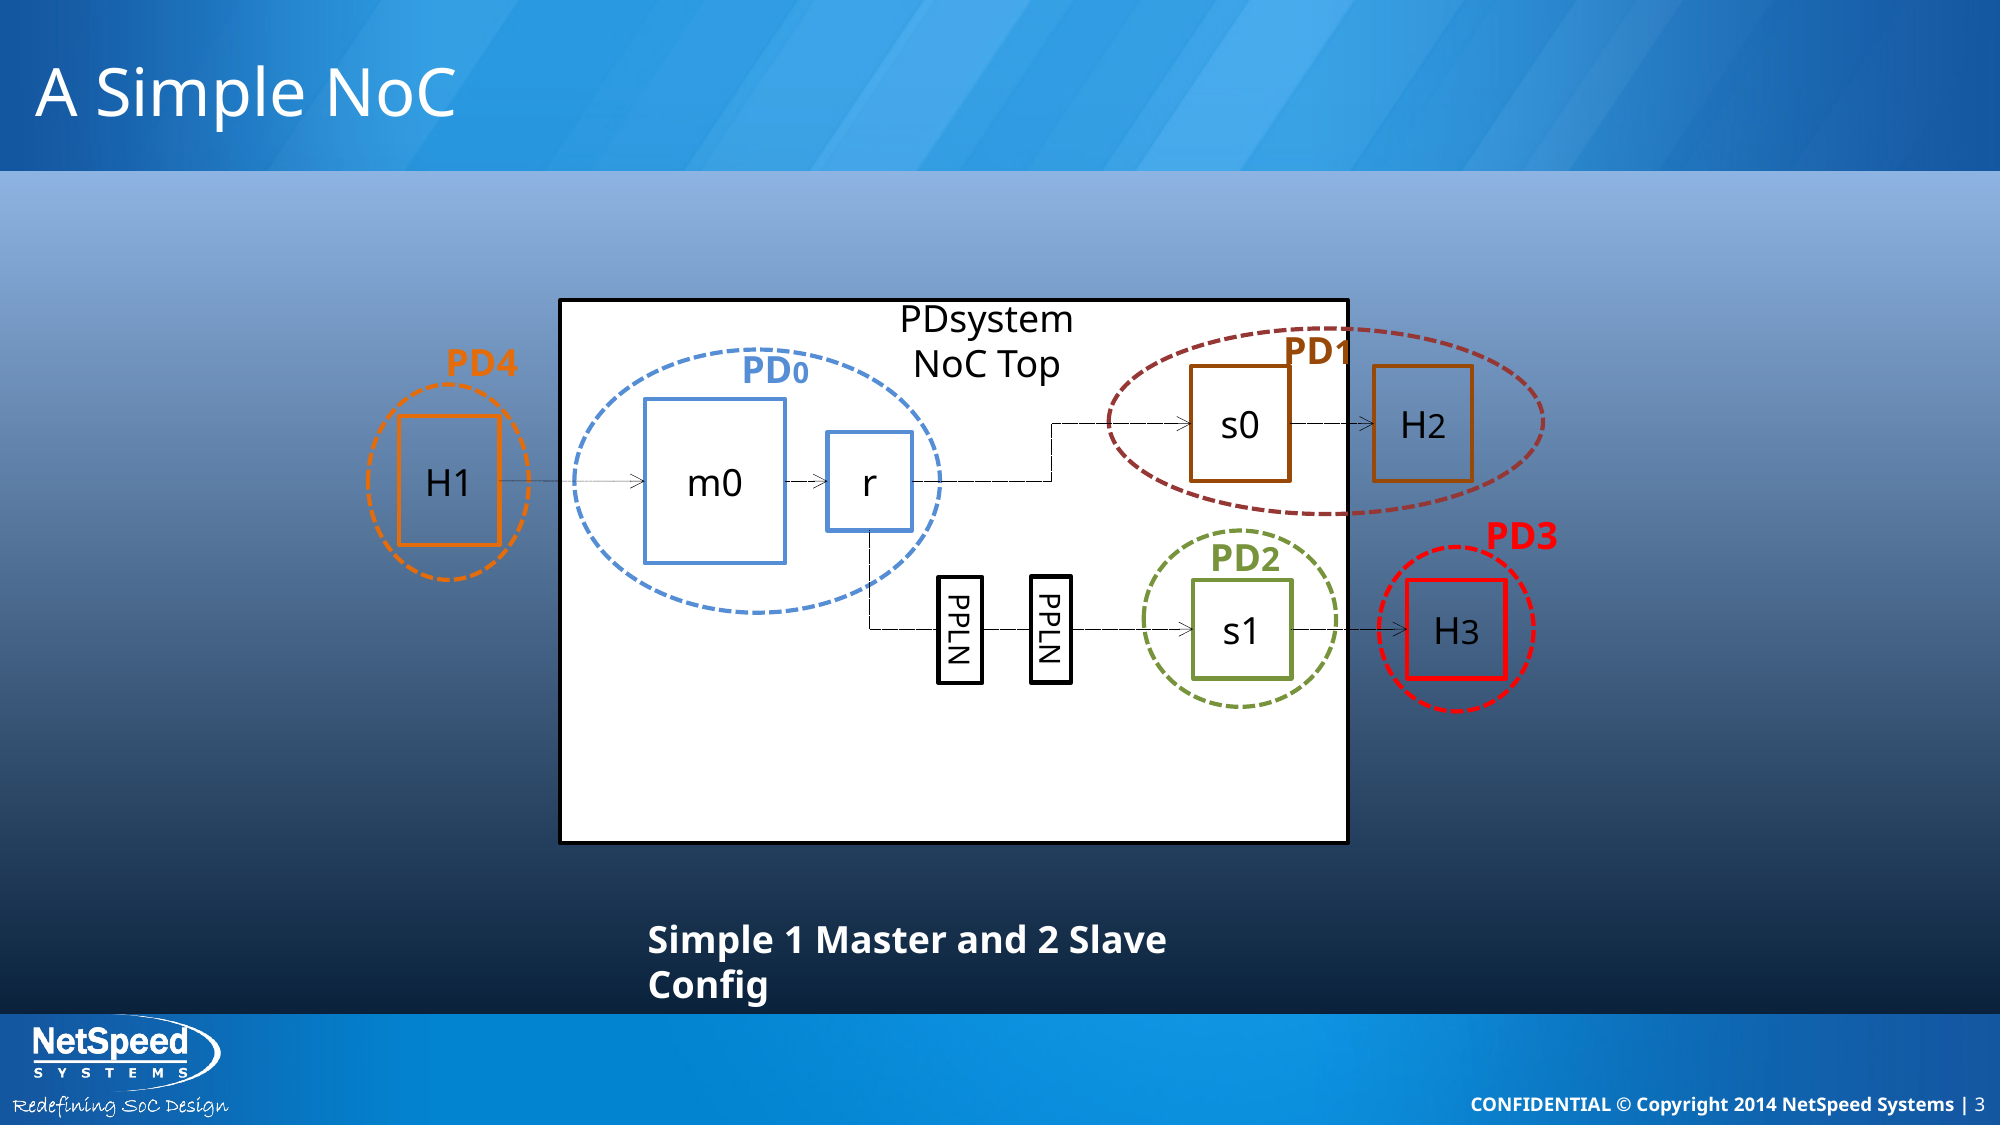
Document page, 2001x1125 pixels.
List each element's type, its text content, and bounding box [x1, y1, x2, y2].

title A Simple NoC [20, 41, 1908, 138]
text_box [367, 287, 1594, 844]
picture [0, 1014, 2000, 1125]
text_box Simple 1 Master and 2 Slave Config [633, 909, 1285, 1014]
text_box [0, 171, 2000, 1014]
picture [0, 0, 2000, 171]
